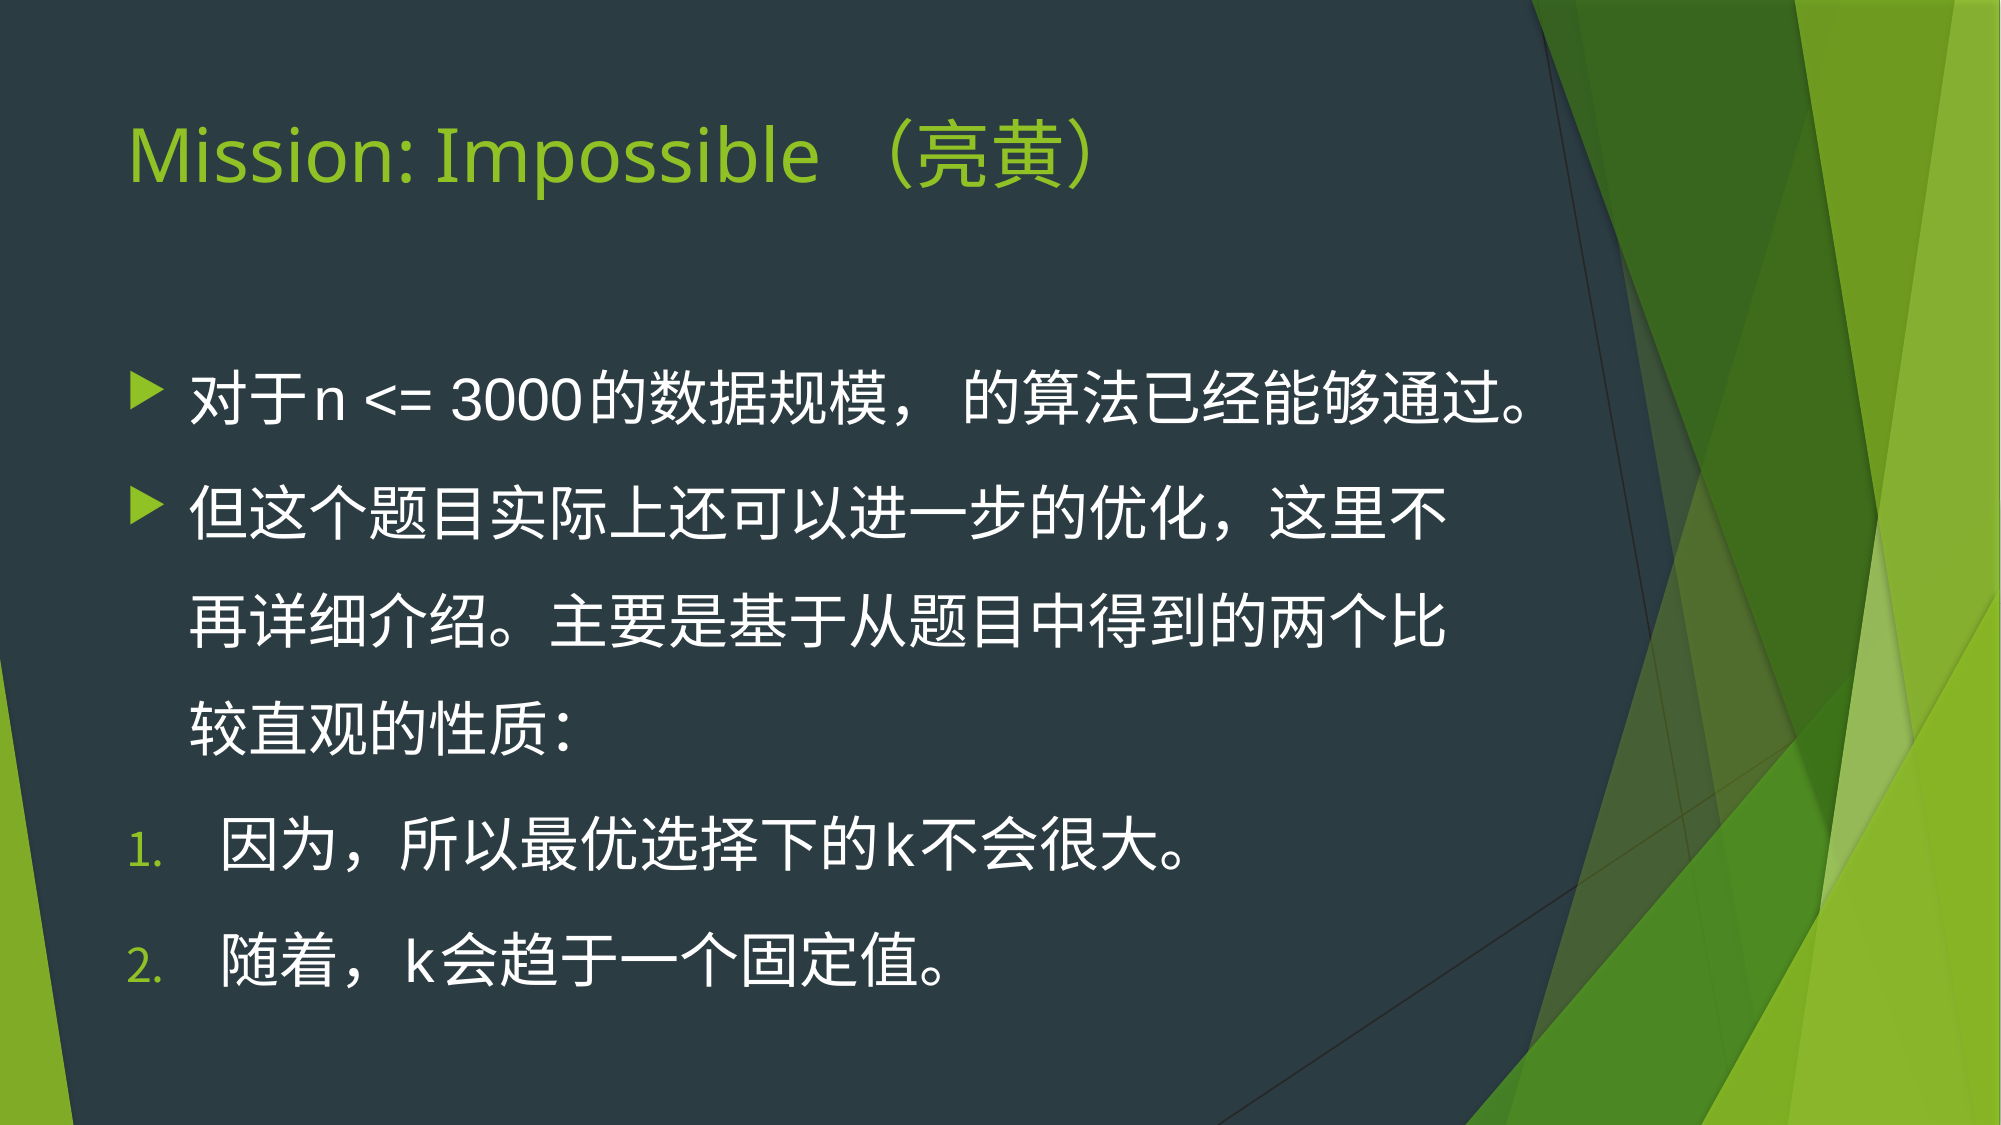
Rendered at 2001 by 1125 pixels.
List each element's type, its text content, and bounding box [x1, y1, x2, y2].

title Mission: Impossible（亮黄） [111, 99, 1522, 317]
